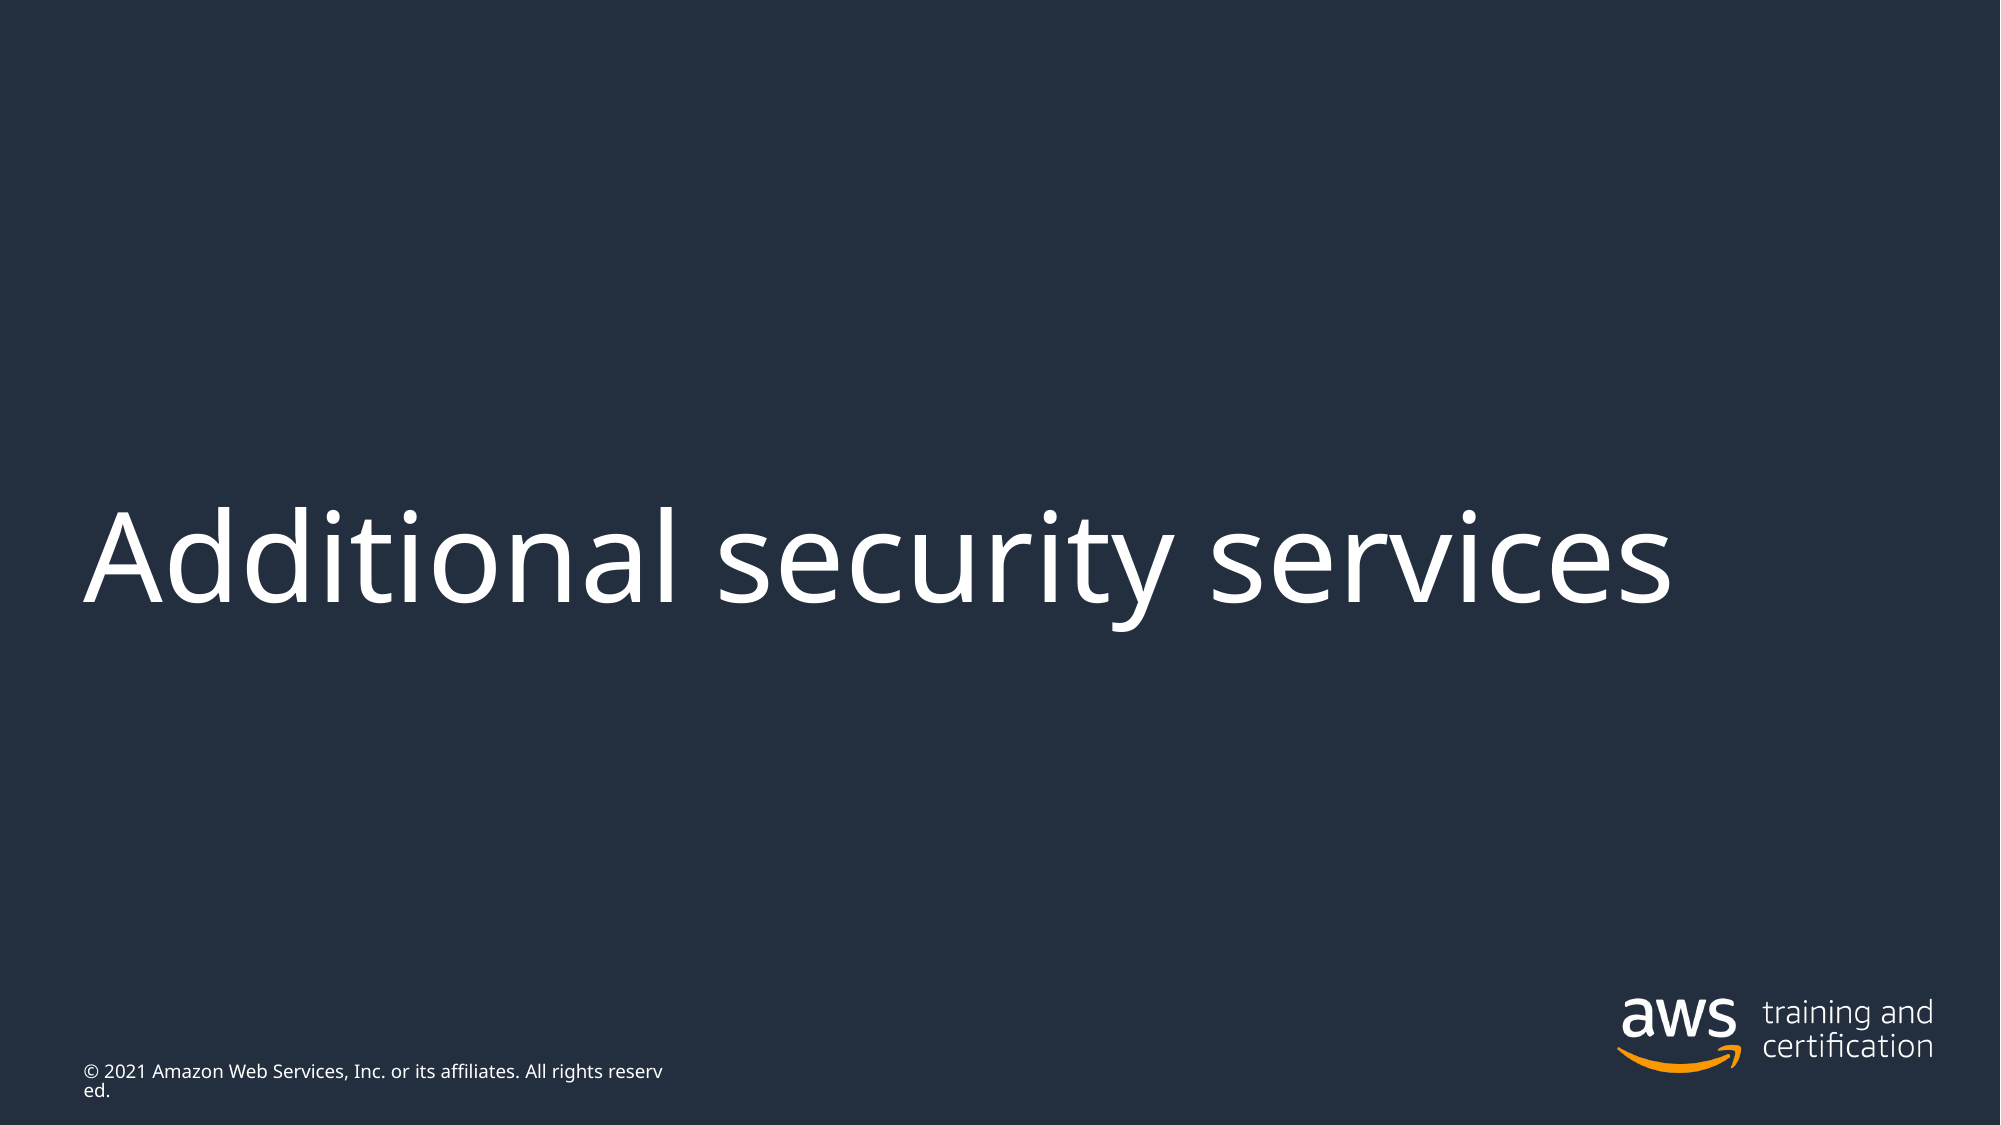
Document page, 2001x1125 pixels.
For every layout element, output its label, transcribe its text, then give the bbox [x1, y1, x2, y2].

footer © 2021 Amazon Web Services, Inc. or its affiliates. All rights reserved. [68, 1042, 682, 1103]
title Additional security services [68, 523, 1932, 602]
picture [1617, 998, 1932, 1073]
